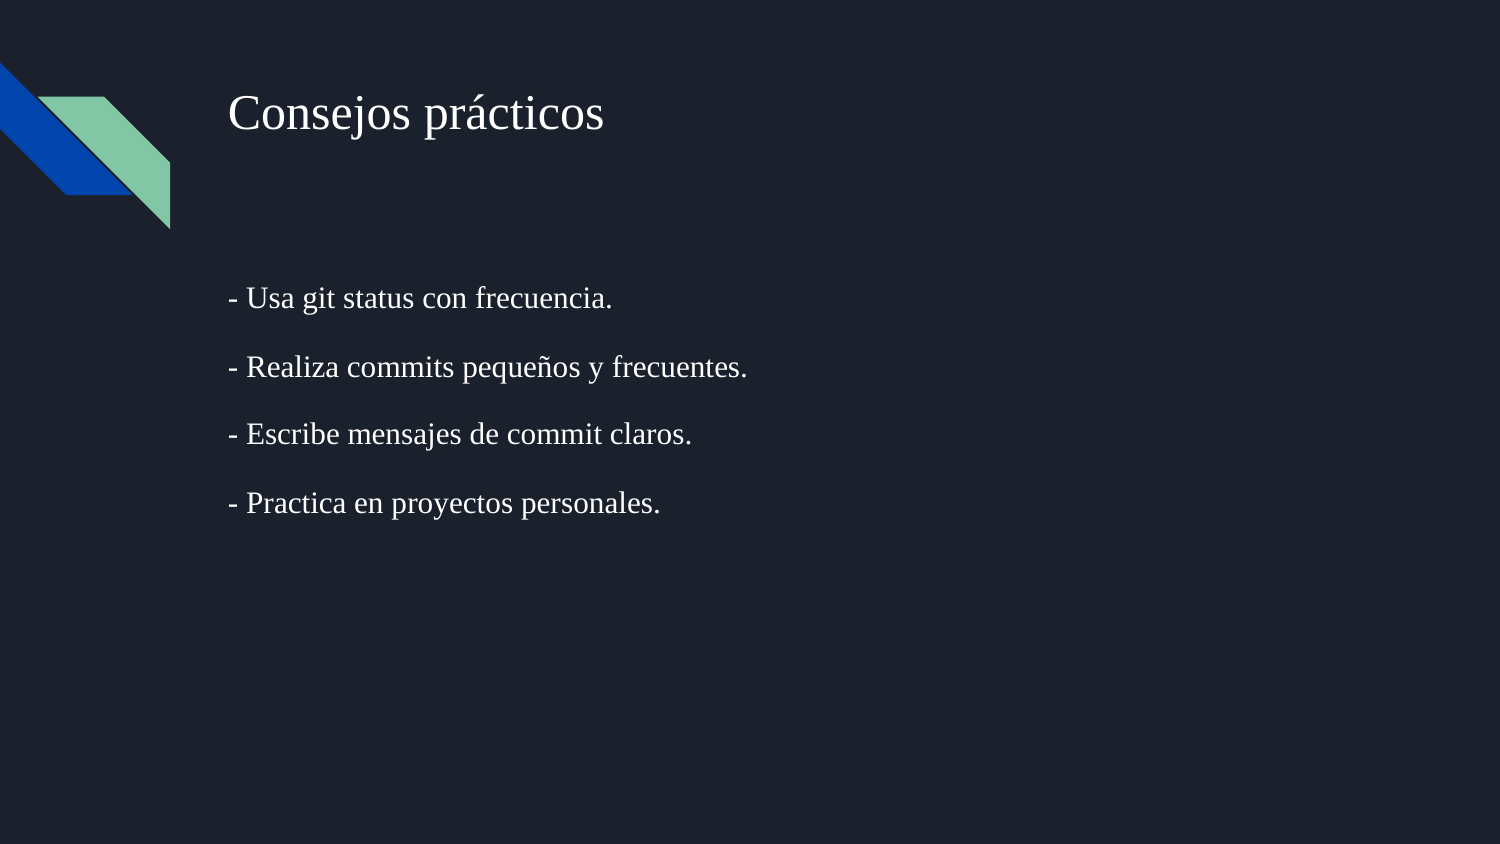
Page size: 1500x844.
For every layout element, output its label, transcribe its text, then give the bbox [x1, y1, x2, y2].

list - Usa git status con frecuencia. - Realiza commits pequeños y frecuentes. - Escribe mensajes de commit claros. - Practica en proyectos personales. [212, 257, 1368, 735]
title Consejos prácticos [212, 64, 1368, 215]
